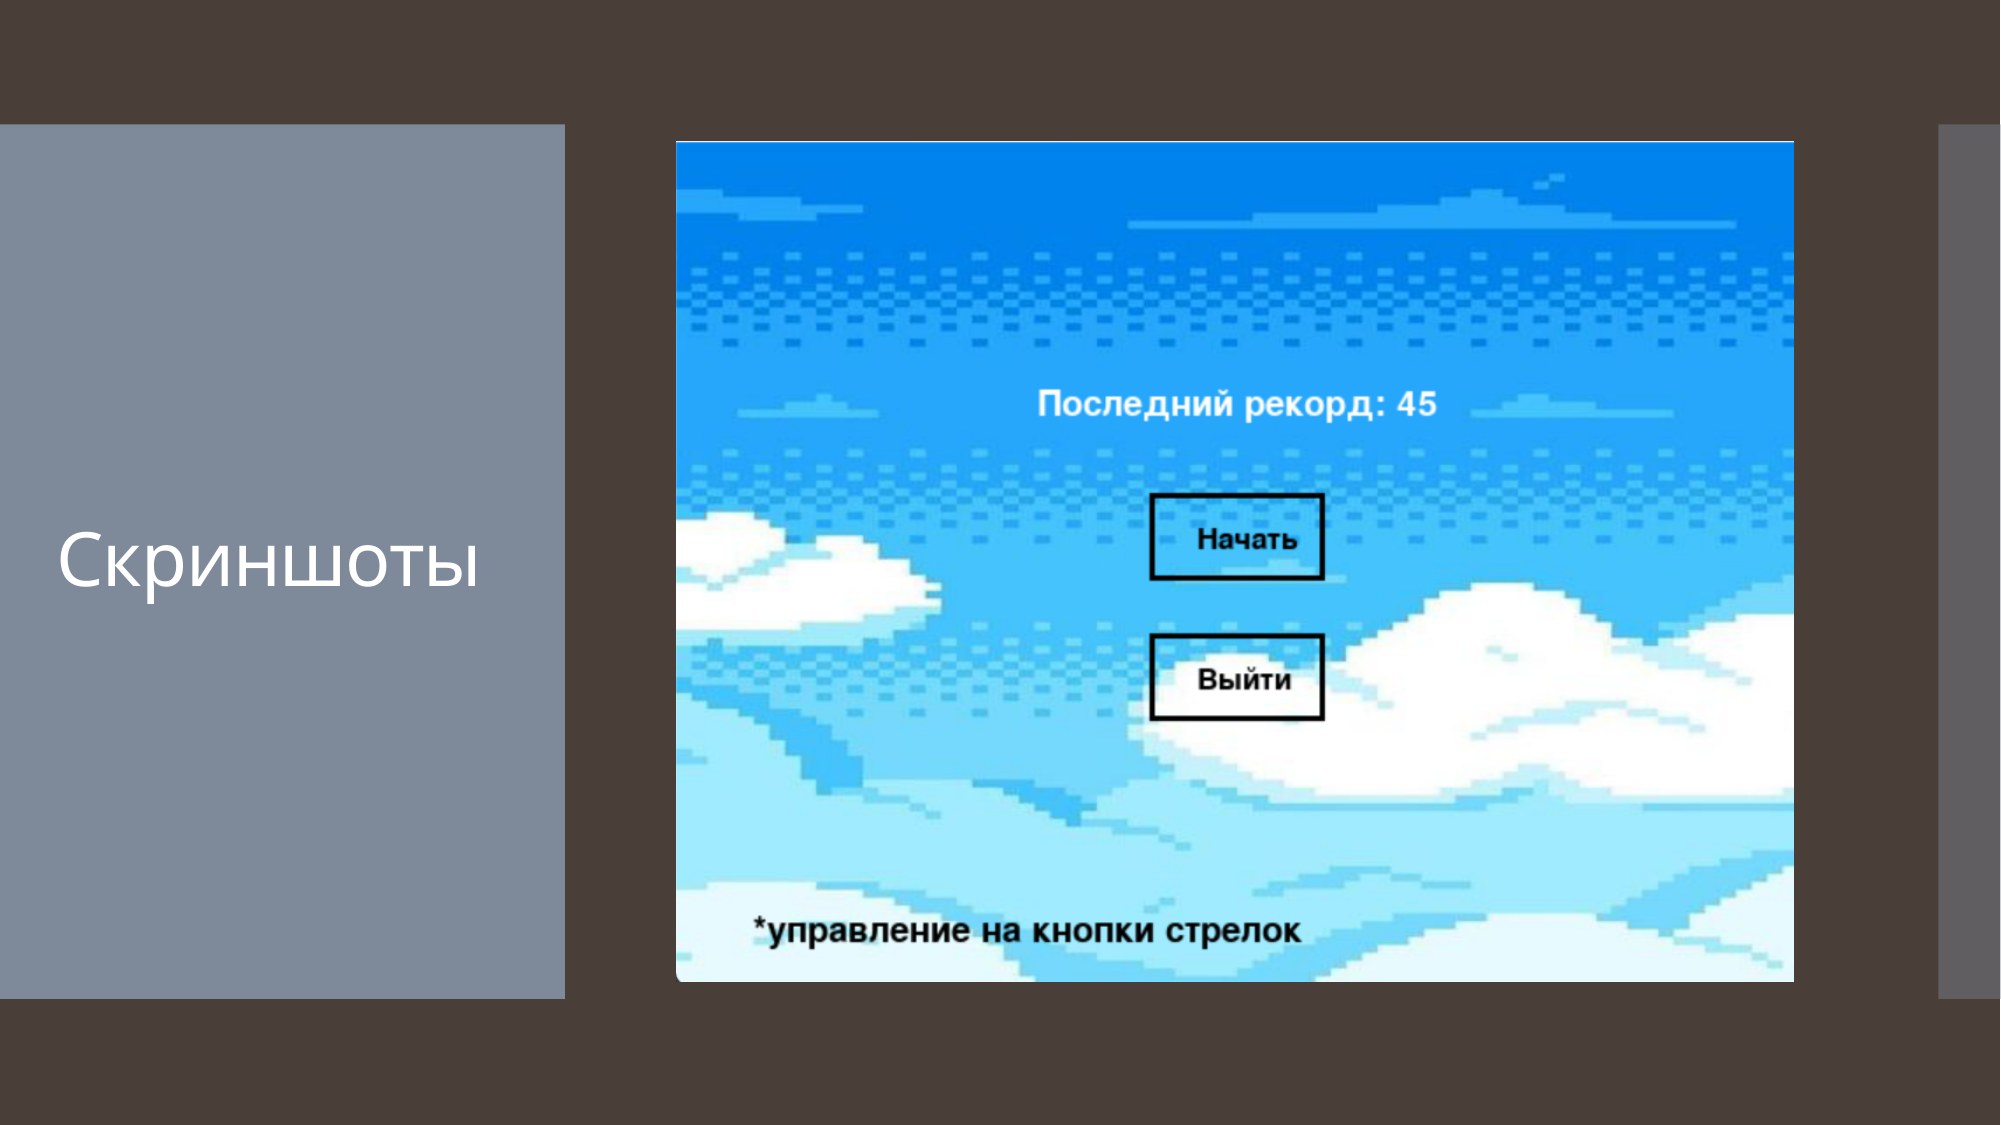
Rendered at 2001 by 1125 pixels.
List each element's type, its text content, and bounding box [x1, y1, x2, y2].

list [675, 141, 1794, 982]
title Скриншоты [41, 184, 525, 940]
